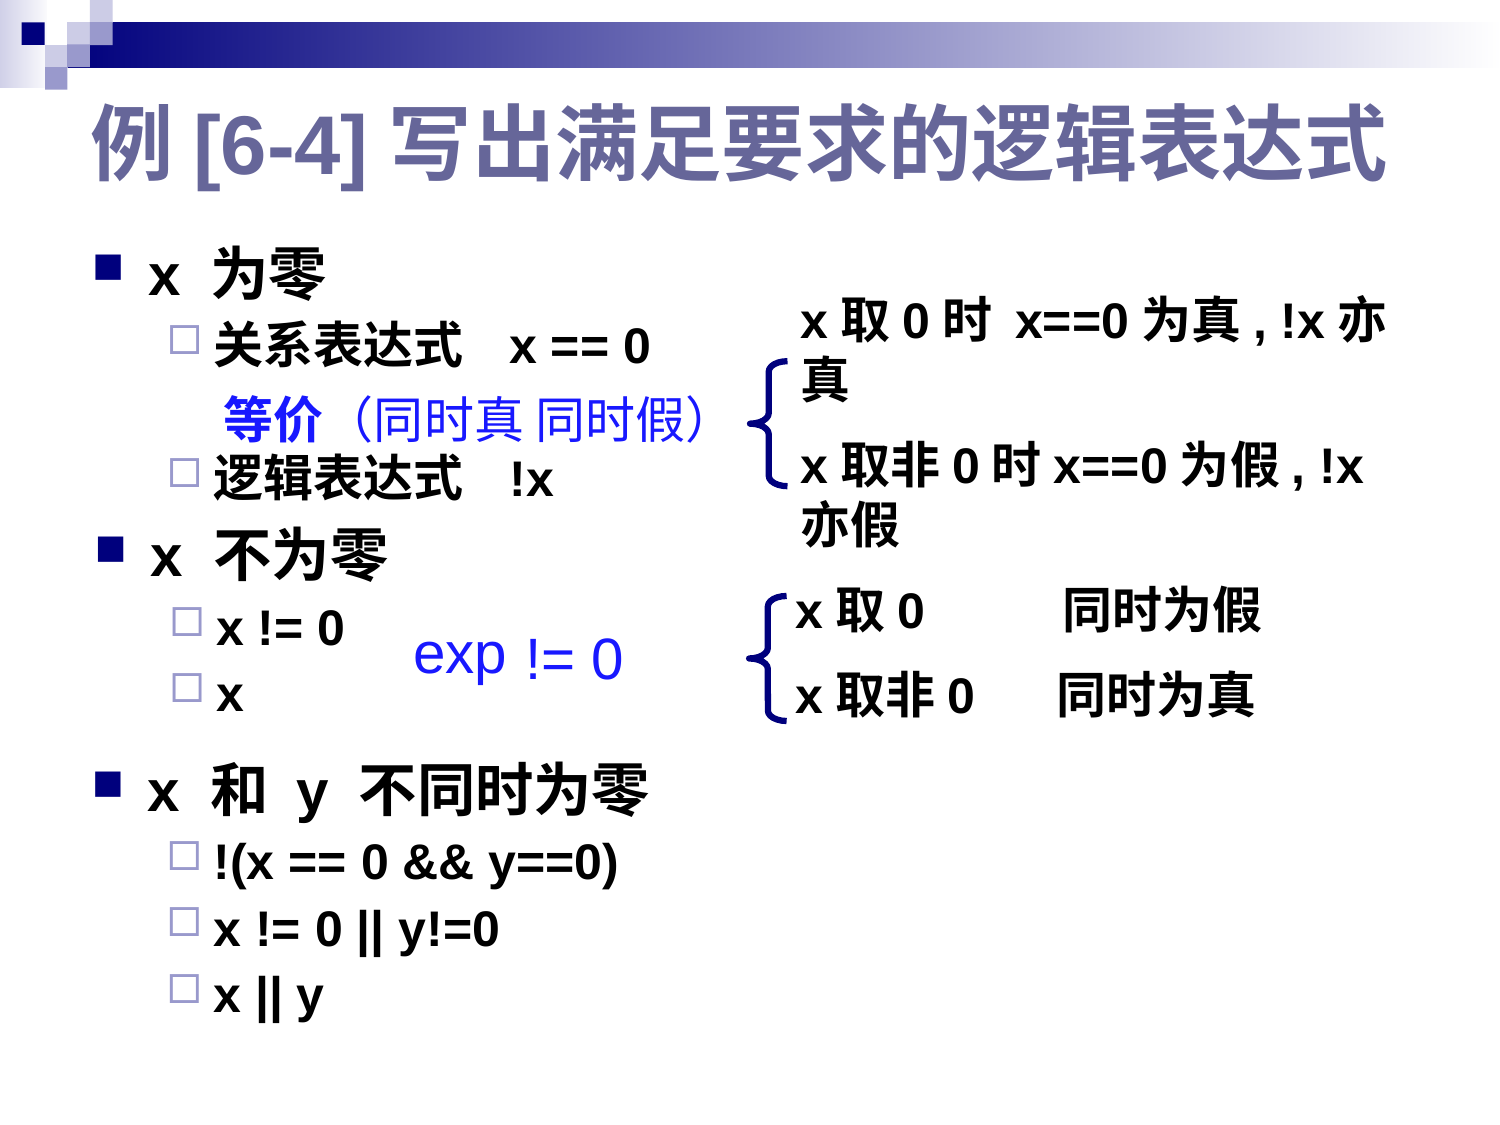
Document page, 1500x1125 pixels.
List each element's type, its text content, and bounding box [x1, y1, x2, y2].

text_box exp [323, 613, 510, 695]
text_box x 不为零 x != 0 x [79, 516, 526, 751]
title 例[6-4]写出满足要求的逻辑表达式 [75, 75, 1424, 208]
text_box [748, 567, 1346, 735]
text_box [749, 337, 1410, 505]
list x 为零 关系表达式 x == 0 逻辑表达式 !x [76, 235, 727, 528]
text_box 等价（同时真 同时假） [209, 381, 744, 456]
text_box != 0 [510, 613, 639, 699]
text_box x 和 y 不同时为零 !(x == 0 && y==0) x != 0 || y!=0 x || y [76, 751, 727, 1067]
